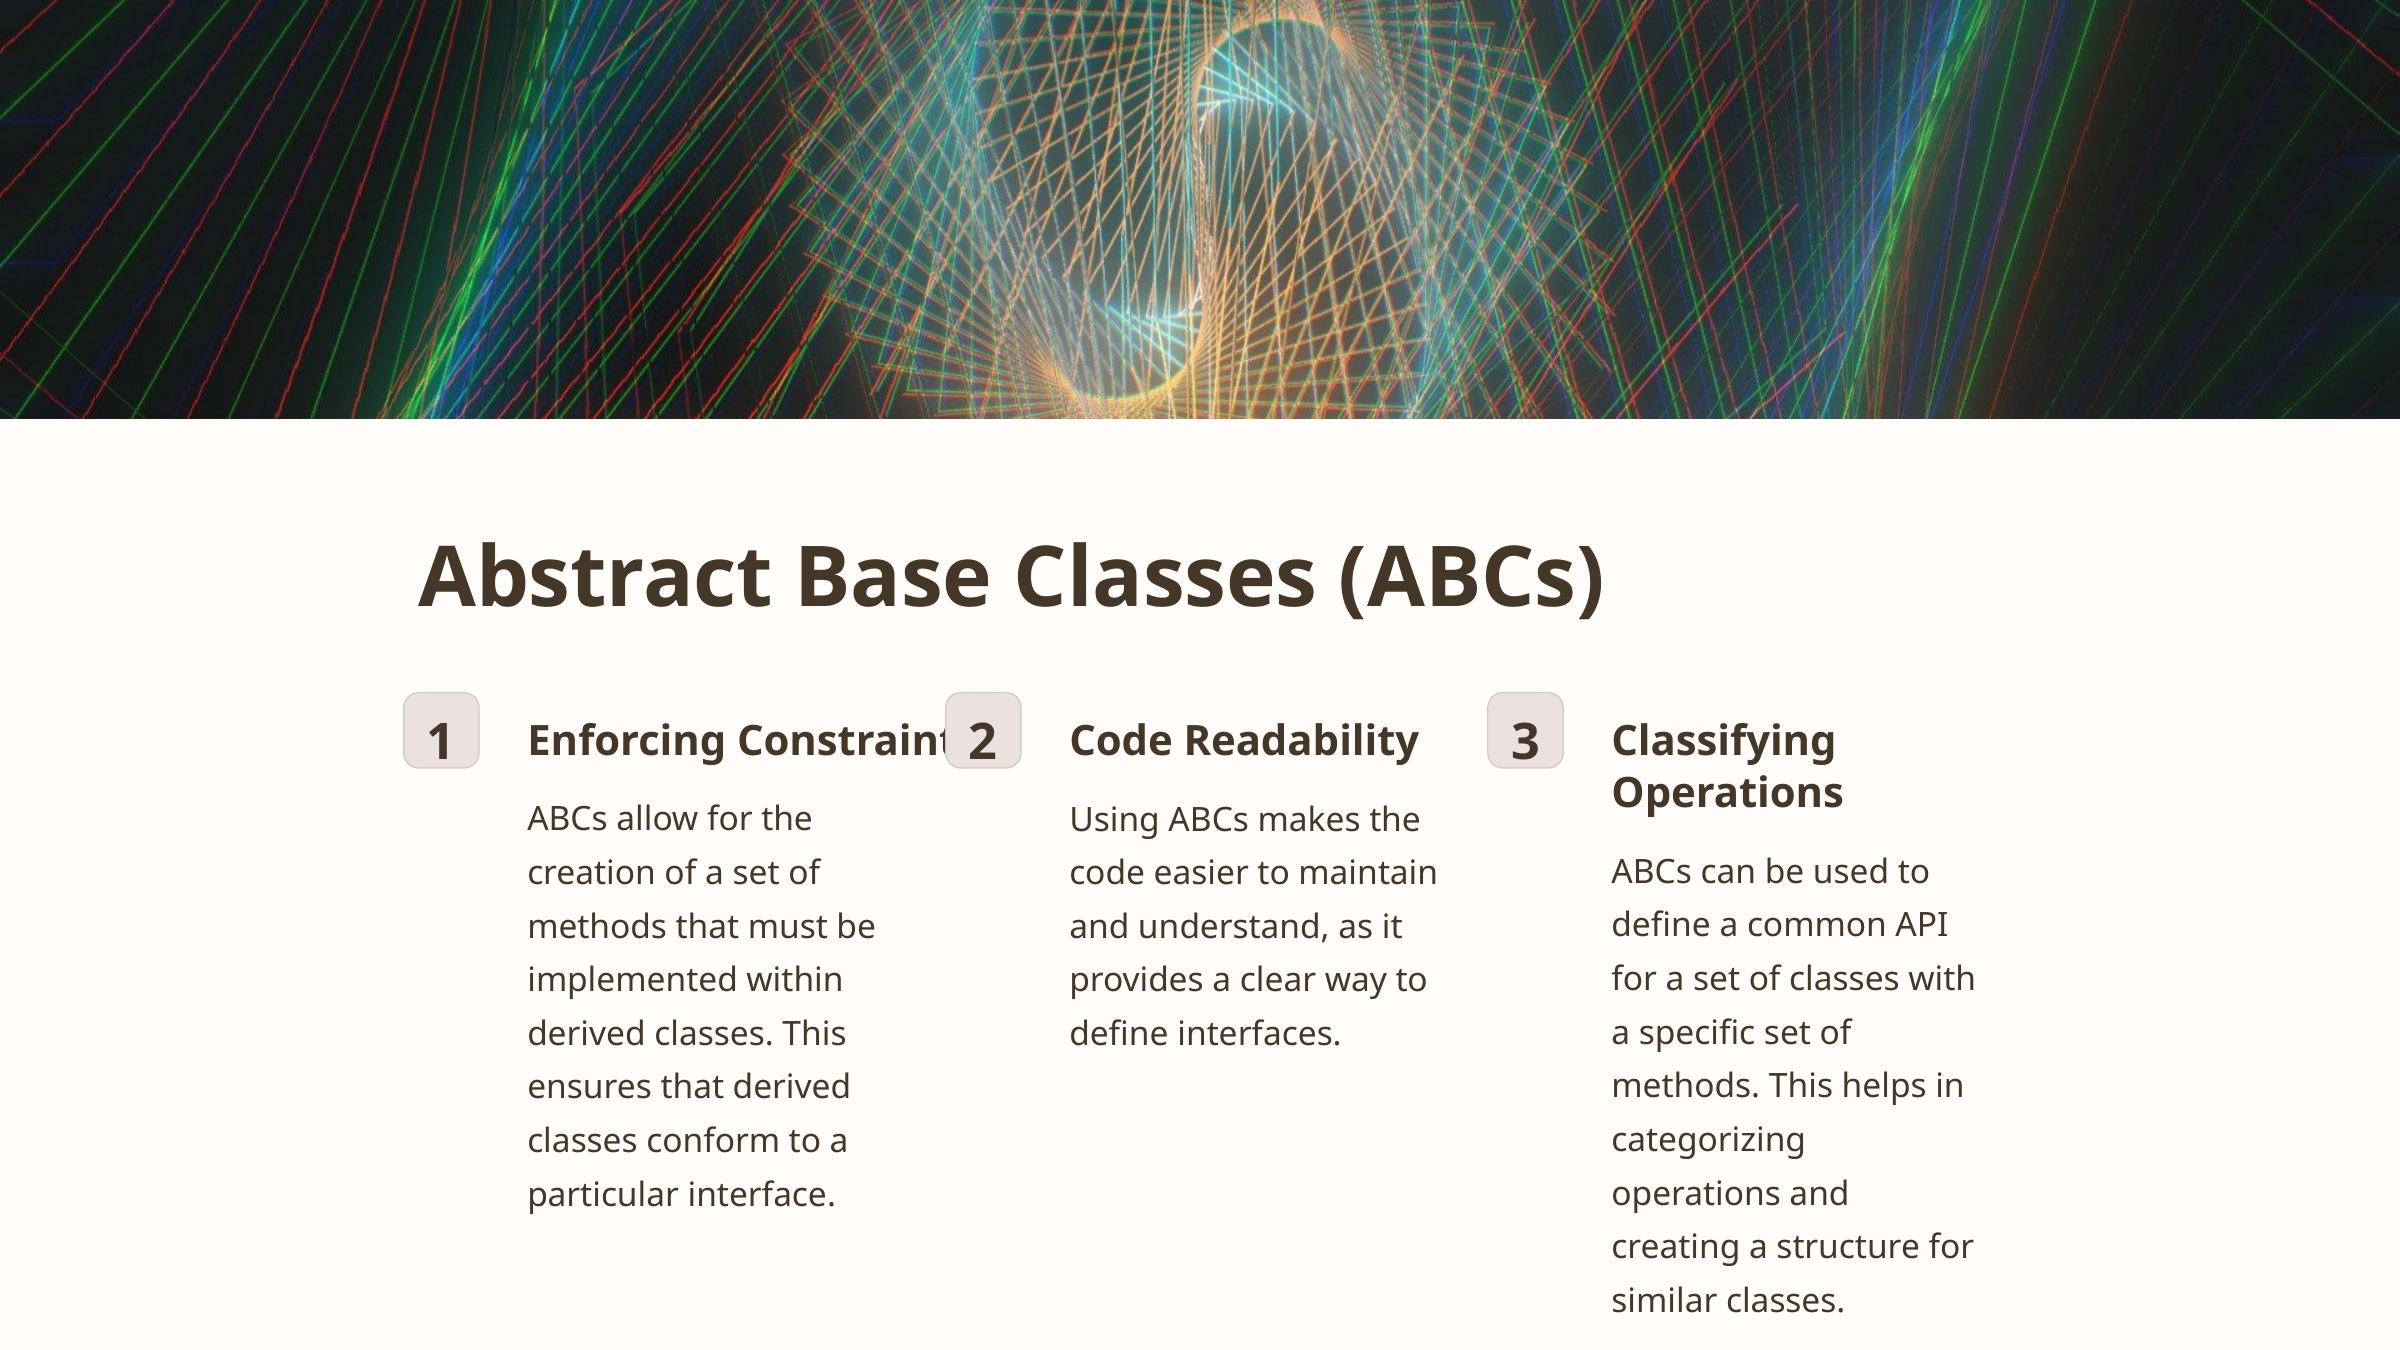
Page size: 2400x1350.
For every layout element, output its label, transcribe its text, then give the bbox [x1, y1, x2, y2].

text_box [1487, 692, 1564, 769]
text_box 3 [1513, 698, 1538, 762]
text_box Using ABCs makes the code easier to maintain and understand, as it provides a clear way to define interfaces. [1054, 776, 1455, 1045]
text_box [945, 692, 1022, 769]
text_box 2 [970, 698, 997, 762]
text_box ABCs can be used to define a common API for a set of classes with a specific set of methods. This helps in categorizing operations and creating a structure for similar classes. [1596, 828, 1997, 1259]
text_box Classifying Operations [1596, 704, 1997, 809]
text_box ABCs allow for the creation of a set of methods that must be implemented within derived classes. This ensures that derived classes conform to a particular interface. [512, 776, 913, 1206]
text_box Abstract Base Classes (ABCs) [403, 511, 1420, 617]
text_box [403, 692, 480, 769]
picture [0, 0, 2400, 420]
text_box Enforcing Constraints [512, 704, 903, 757]
text_box 1 [431, 698, 451, 762]
text_box Code Readability [1054, 704, 1390, 757]
text_box [0, 420, 2400, 1350]
